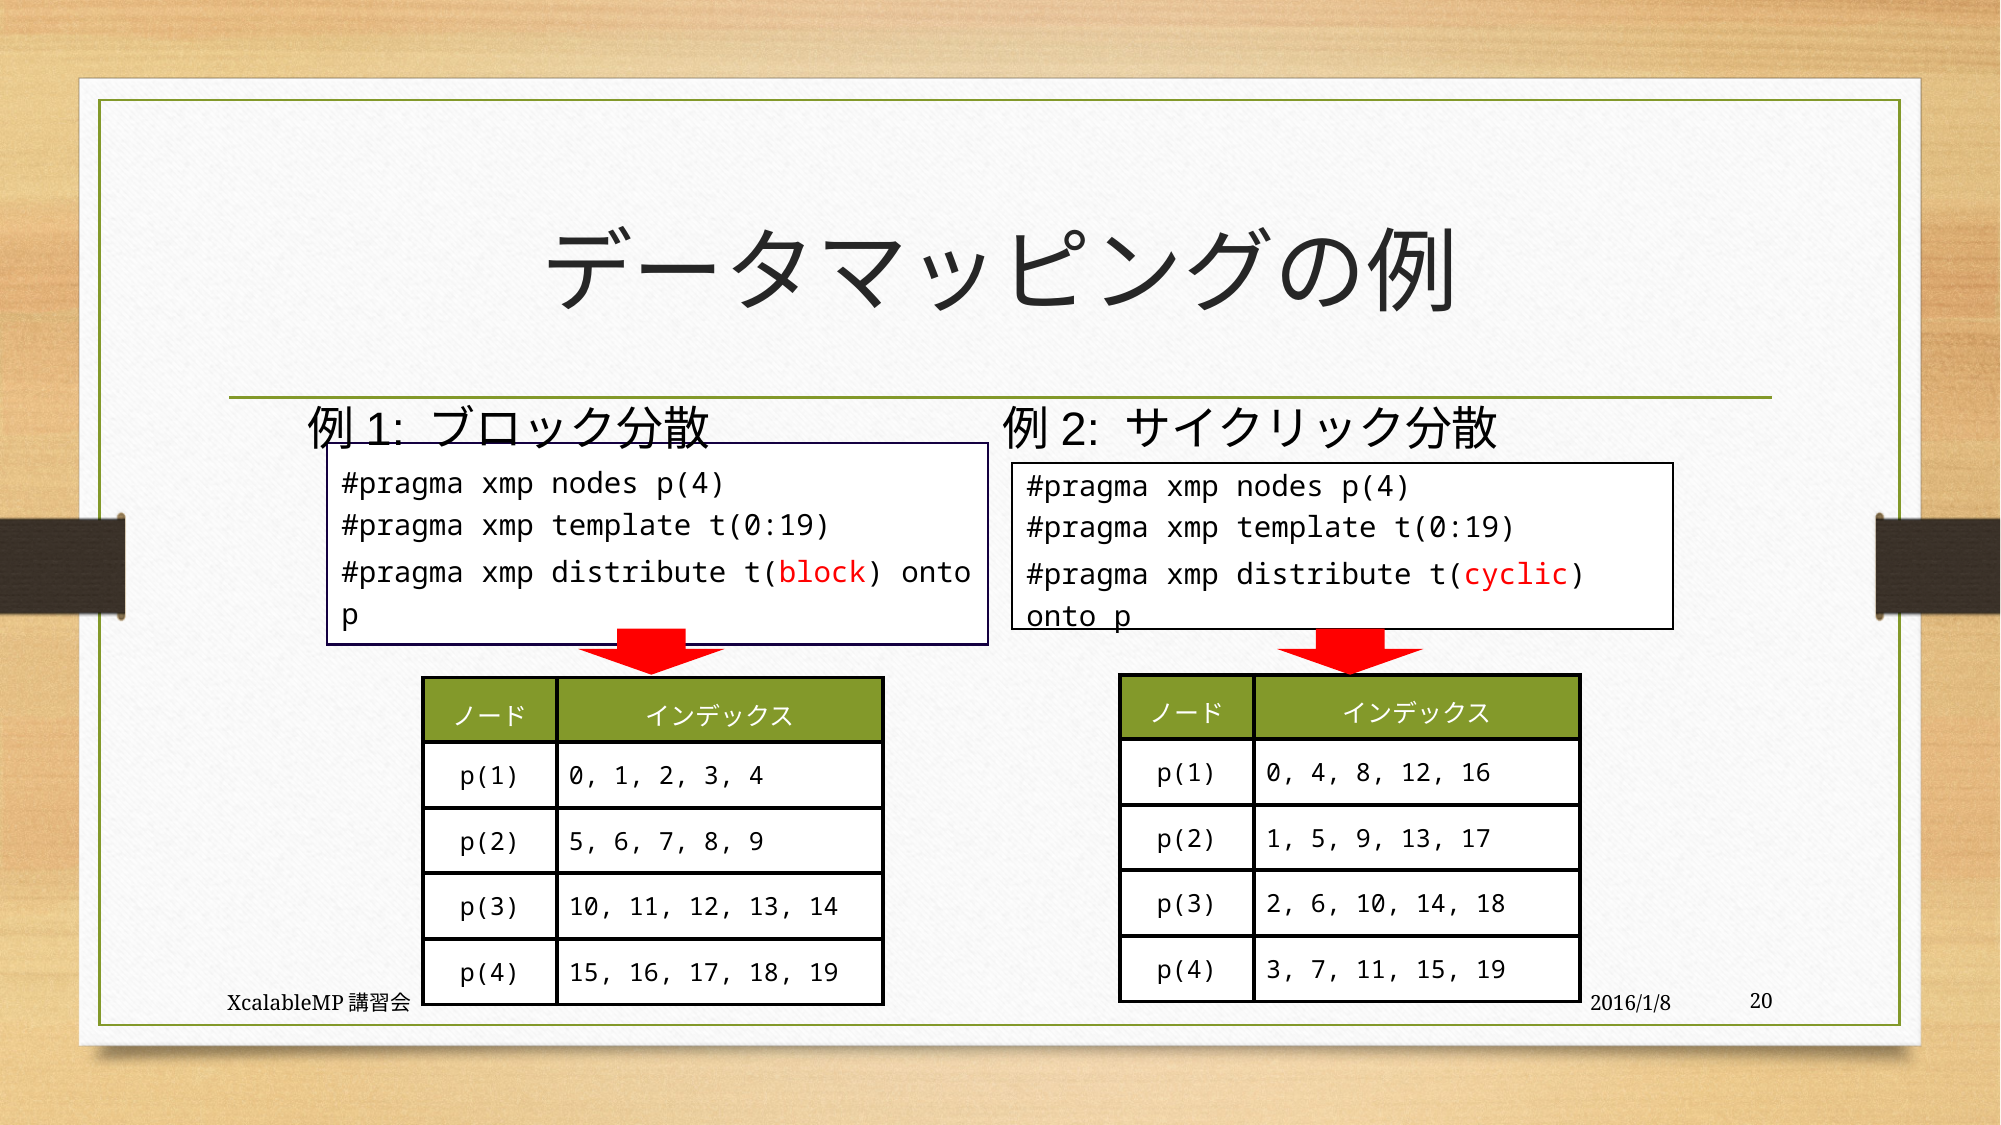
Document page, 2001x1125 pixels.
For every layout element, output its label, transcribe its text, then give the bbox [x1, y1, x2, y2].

table_cell p(3) [1122, 872, 1252, 934]
table_cell p(3) [425, 875, 555, 937]
table_cell 10, 11, 12, 13, 14 [559, 875, 881, 937]
table_cell p(1) [425, 744, 555, 806]
title データマッピングの例 [212, 161, 1788, 375]
text_box #pragma xmp nodes p(4) #pragma xmp template t(0:19) #pragma xmp distribute t(cyclic) onto p [1011, 463, 1674, 629]
table_cell 3, 7, 11, 15, 19 [1256, 938, 1578, 1000]
table_cell 1, 5, 9, 13, 17 [1256, 807, 1578, 868]
table_cell p(4) [1122, 938, 1252, 1000]
table_cell p(2) [1122, 807, 1252, 868]
table_cell 2, 6, 10, 14, 18 [1256, 872, 1578, 934]
text_box [578, 628, 725, 675]
text_box 例1: ブロック分散 [307, 398, 711, 456]
table_cell 5, 6, 7, 8, 9 [559, 810, 881, 871]
table_cell p(4) [425, 941, 555, 1003]
table_cell p(1) [1122, 741, 1252, 803]
text_box [1276, 628, 1424, 675]
table_cell 0, 1, 2, 3, 4 [559, 744, 881, 806]
table_header インデックス [1256, 677, 1578, 737]
table_header ノード [1122, 677, 1252, 737]
table_cell 15, 16, 17, 18, 19 [559, 941, 881, 1003]
table_cell 0, 4, 8, 12, 16 [1256, 741, 1578, 803]
table_header インデックス [559, 679, 881, 740]
picture [0, 0, 2001, 1125]
text_box 例2: サイクリック分散 [1002, 398, 1500, 456]
footer XcalableMP講習会 [212, 979, 1411, 1025]
slide_number 20 [1698, 979, 1788, 1025]
table_cell p(2) [425, 810, 555, 871]
table_header ノード [425, 679, 555, 740]
text_box #pragma xmp nodes p(4) #pragma xmp template t(0:19) #pragma xmp distribute t(block) onto p [326, 443, 989, 645]
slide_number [1423, 979, 1686, 1025]
